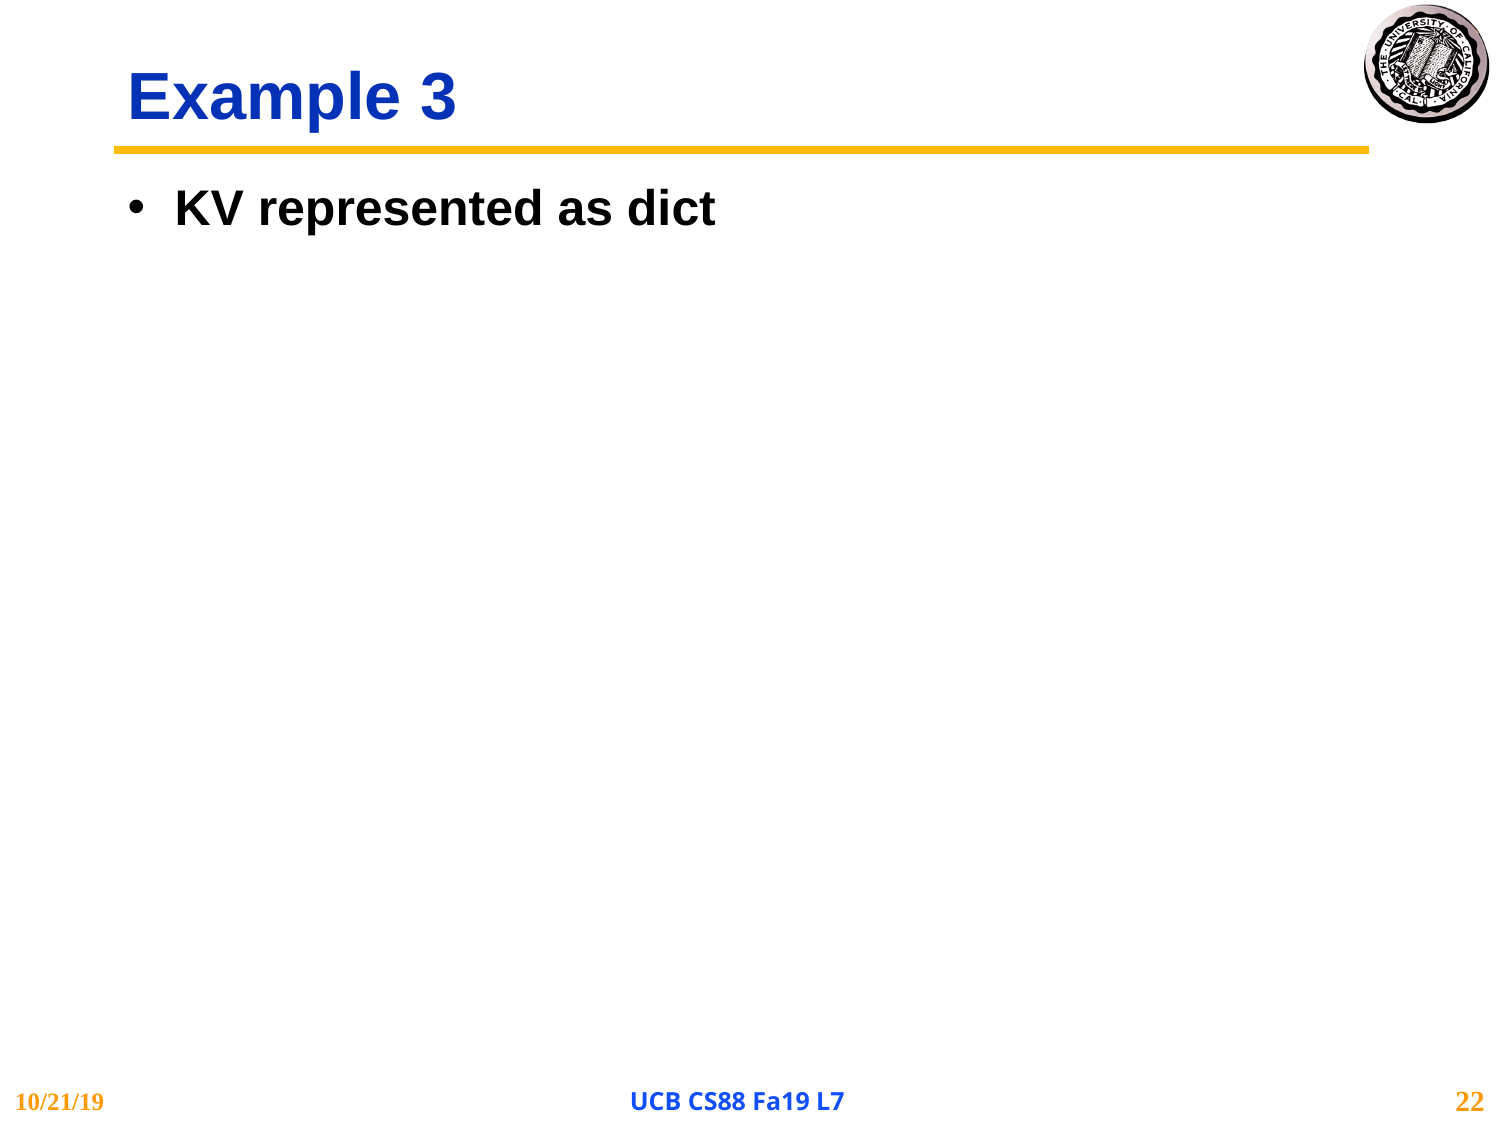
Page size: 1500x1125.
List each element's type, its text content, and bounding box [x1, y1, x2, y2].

picture [1350, 0, 1500, 127]
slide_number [0, 1074, 250, 1125]
footer UCB CS88 Fa19 L7 [500, 1074, 975, 1125]
title Example 3 [112, 37, 1375, 159]
slide_number 22 [1412, 1074, 1500, 1125]
list KV represented as dict [112, 174, 1363, 1038]
